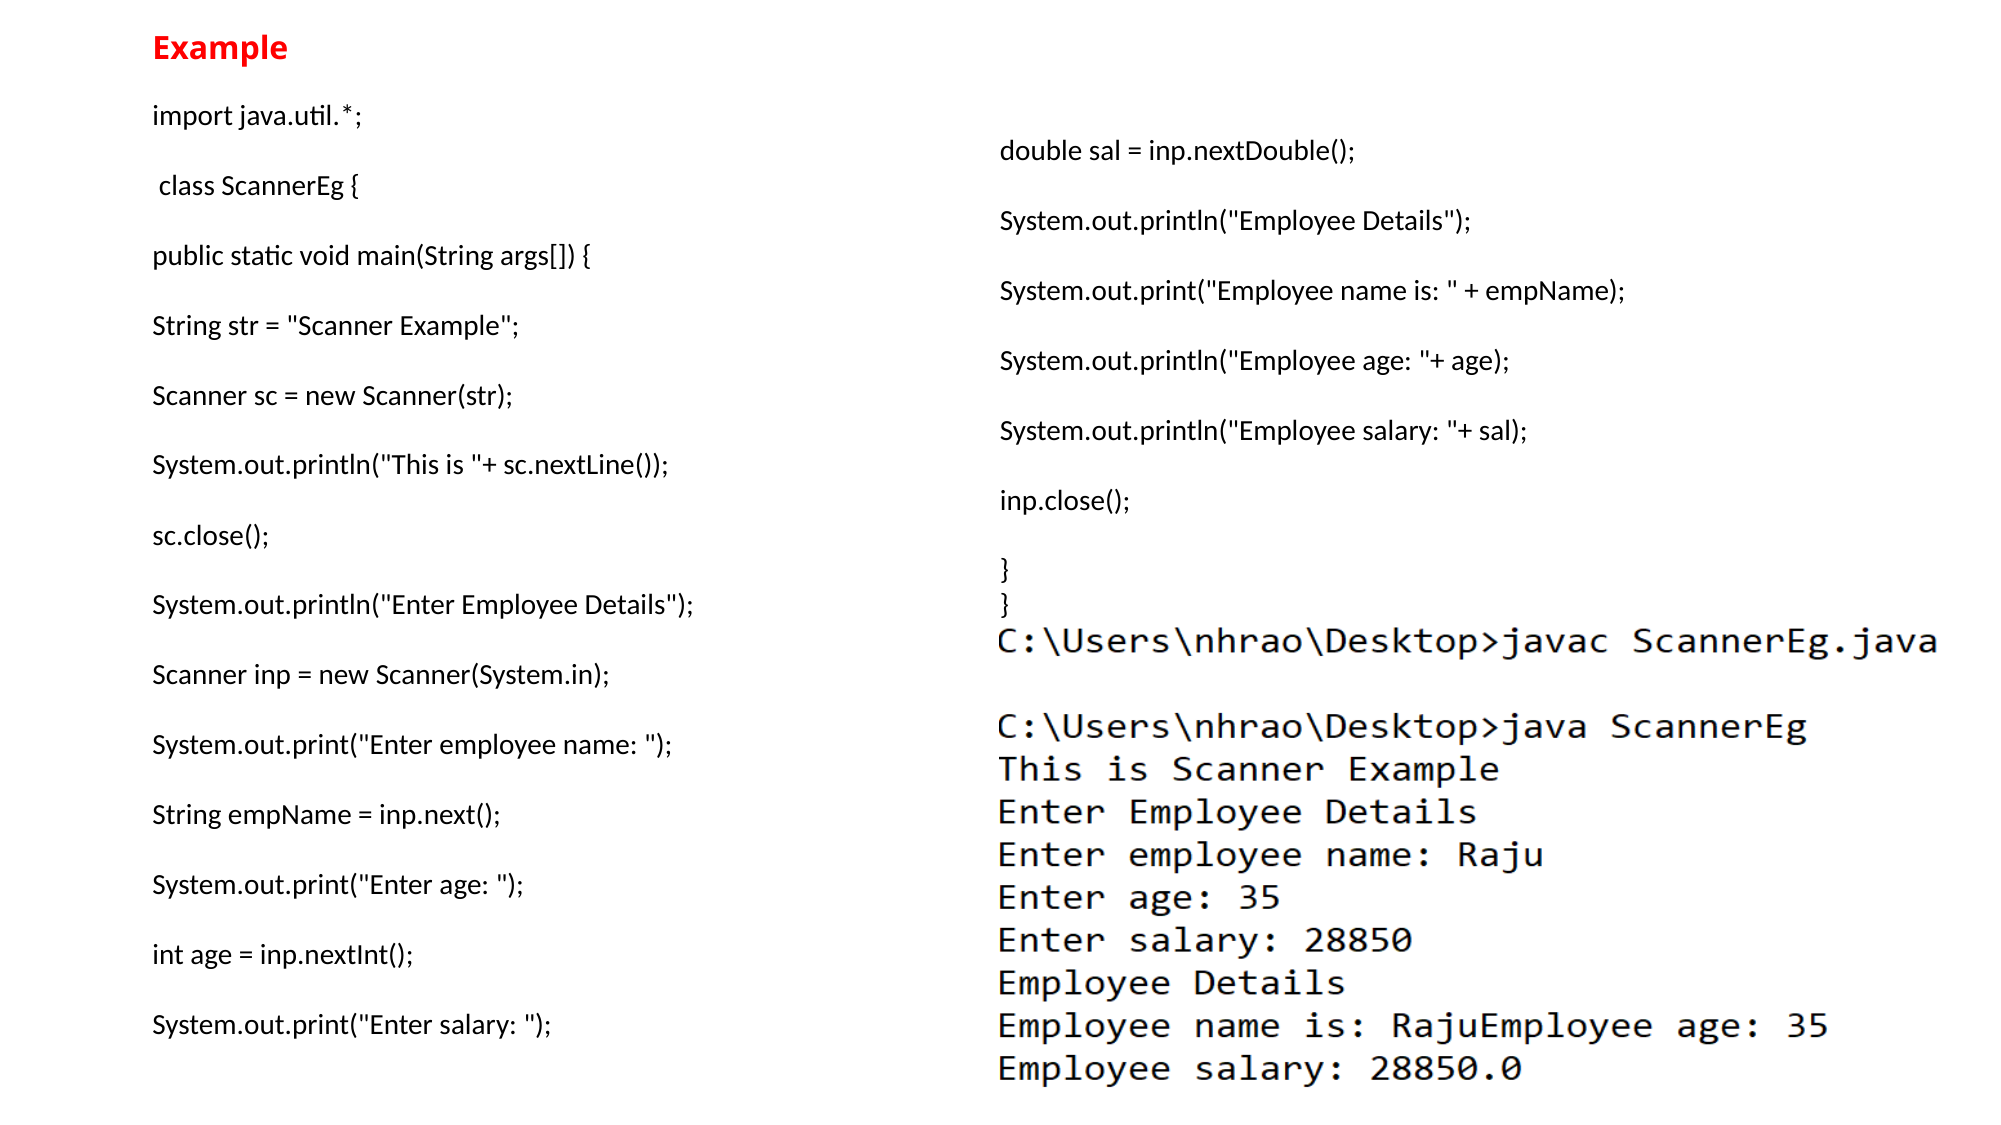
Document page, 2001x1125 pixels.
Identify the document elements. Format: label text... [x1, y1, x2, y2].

title Example [137, 23, 1863, 74]
picture [999, 624, 1948, 1093]
list import java.util.*; class ScannerEg { public static void main(String args[]) { String str = "Scanner Example"; Scanner sc = new Scanner(str); System.out.println("This is "+ sc.nextLine()); sc.close(); System.out.println("Enter Employee Details"); Scanner inp = new Scanner(System.in); System.out.print("Enter employee name: "); String empName = inp.next(); System.out.print("Enter age: "); int age = inp.nextInt(); System.out.print("Enter salary: "); double sal = inp.nextDouble(); System.out.println("Employee Details"); System.out.print("Employee name is: " + empName); System.out.println("Employee age: "+ age); System.out.println("Employee salary: "+ sal); inp.close(); } } [137, 88, 1863, 1078]
